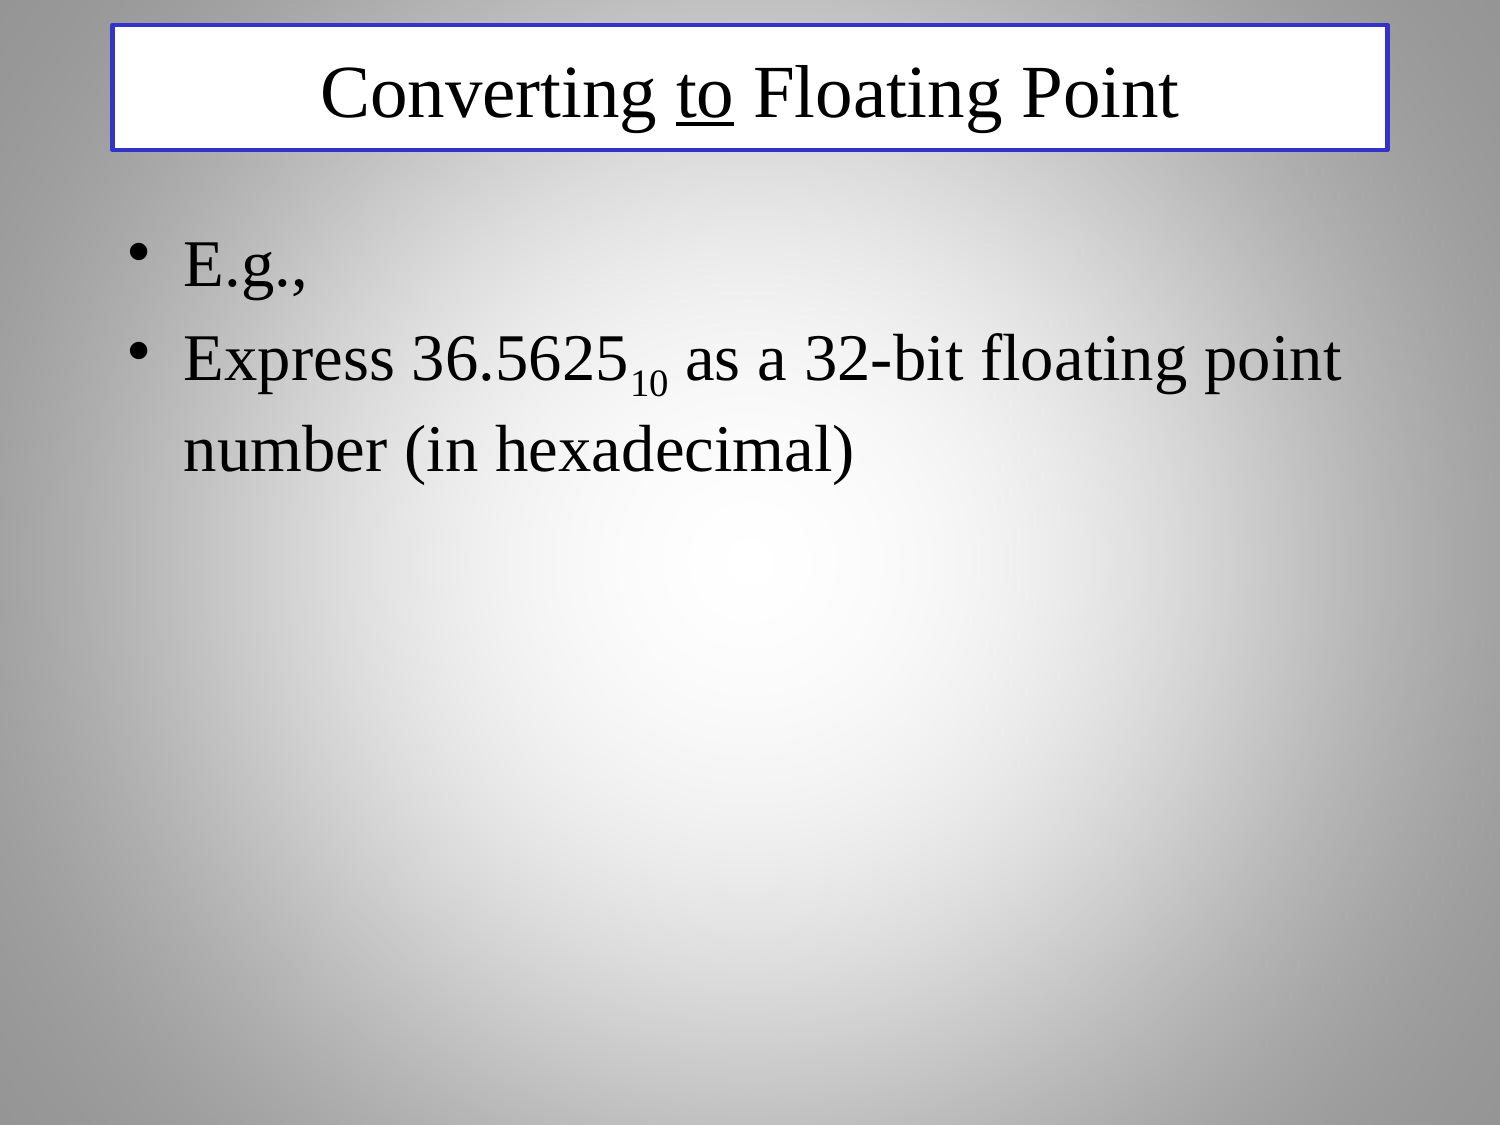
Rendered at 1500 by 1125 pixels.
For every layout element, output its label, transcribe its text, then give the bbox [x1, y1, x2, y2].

list E.g., Express 36.562510 as a 32-bit floating point number (in hexadecimal) [112, 212, 1388, 888]
title Converting to Floating Point [110, 23, 1390, 152]
picture [0, 0, 1500, 1125]
